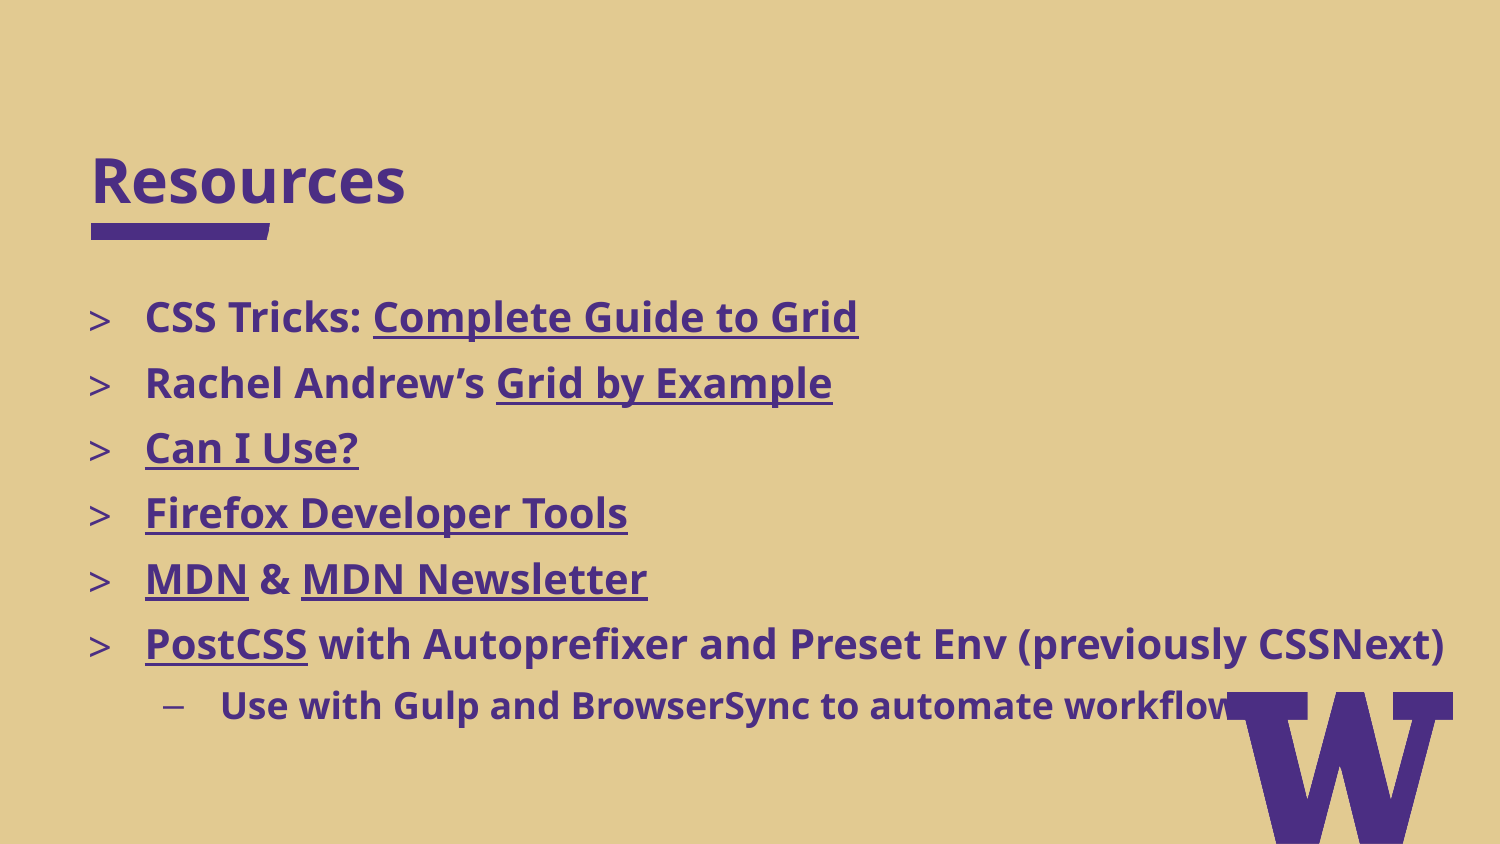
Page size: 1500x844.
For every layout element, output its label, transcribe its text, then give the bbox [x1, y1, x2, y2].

picture [91, 224, 270, 240]
picture [1227, 707, 1453, 844]
list CSS Tricks: Complete Guide to Grid Rachel Andrew’s Grid by Example Can I Use? Firefox Developer Tools MDN & MDN Newsletter PostCSS with Autoprefixer and Preset Env (previously CSSNext) Use with Gulp and BrowserSync to automate workflow! [73, 283, 1479, 707]
title Resources [75, 60, 1419, 224]
